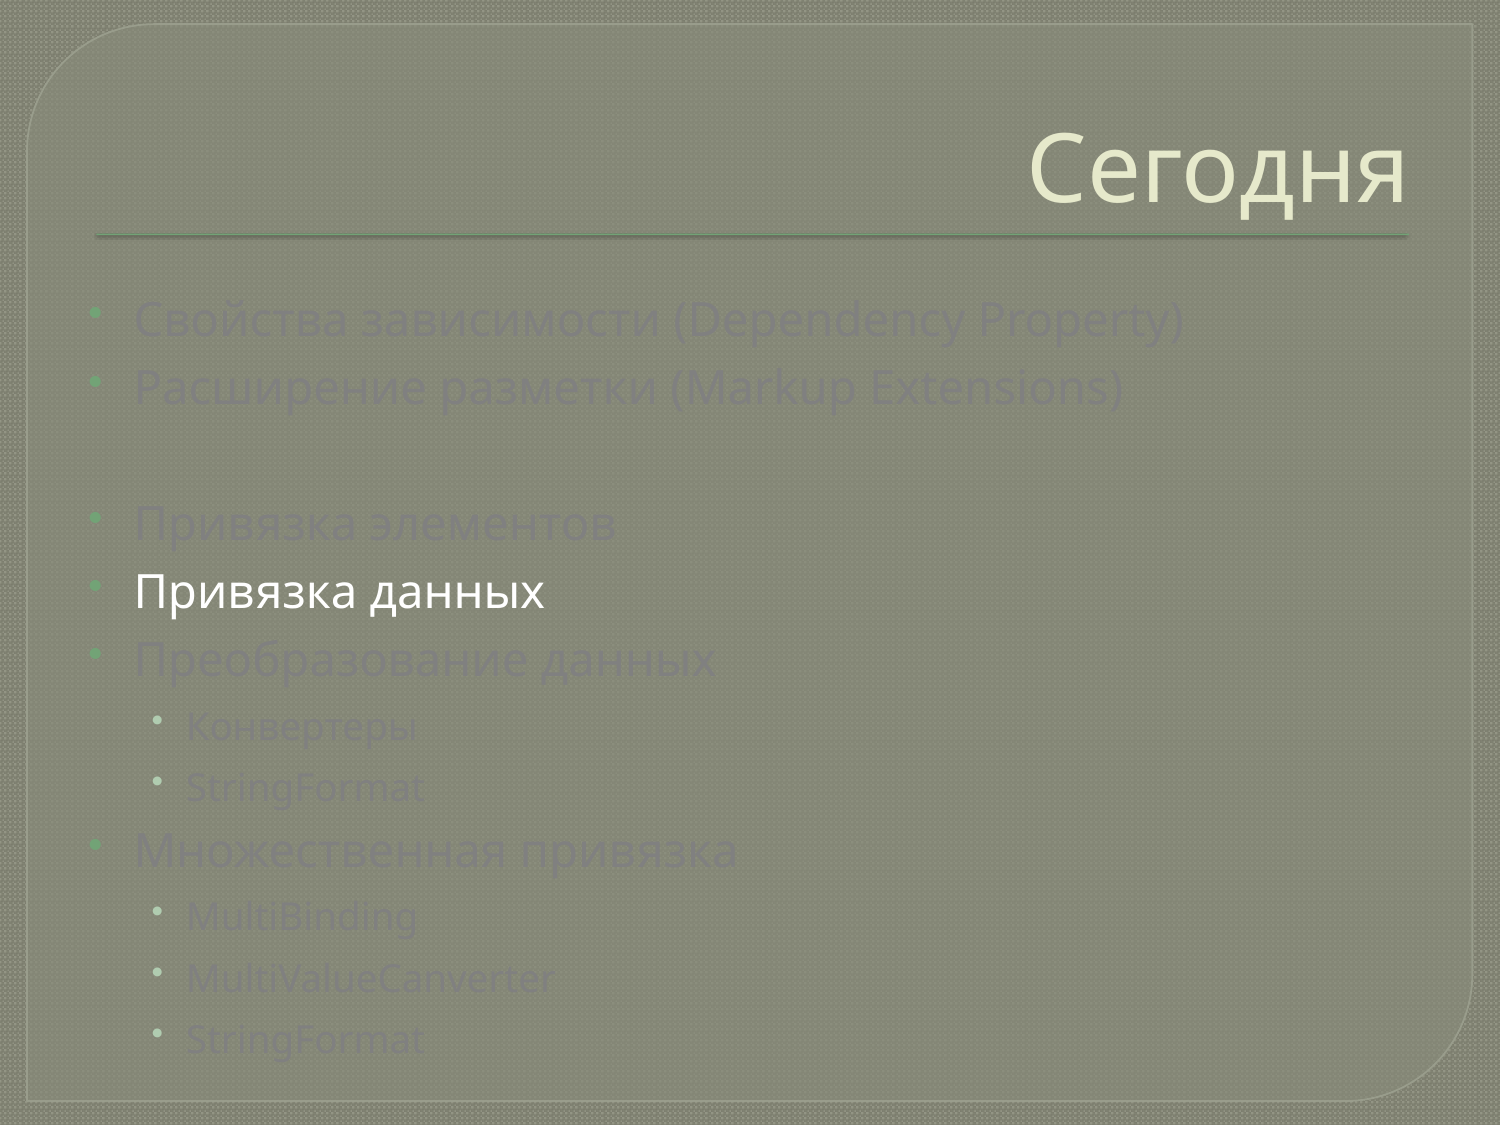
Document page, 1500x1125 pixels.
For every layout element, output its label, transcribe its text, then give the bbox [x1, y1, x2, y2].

title Сегодня [75, 41, 1425, 230]
list Свойства зависимости (Dependency Property) Расширение разметки (Markup Extensions) Привязка элементов Привязка данных Преобразование данных Конвертеры StringFormat Множественная привязка MultiBinding MultiValueCanverter StringFormat [75, 270, 1425, 1071]
